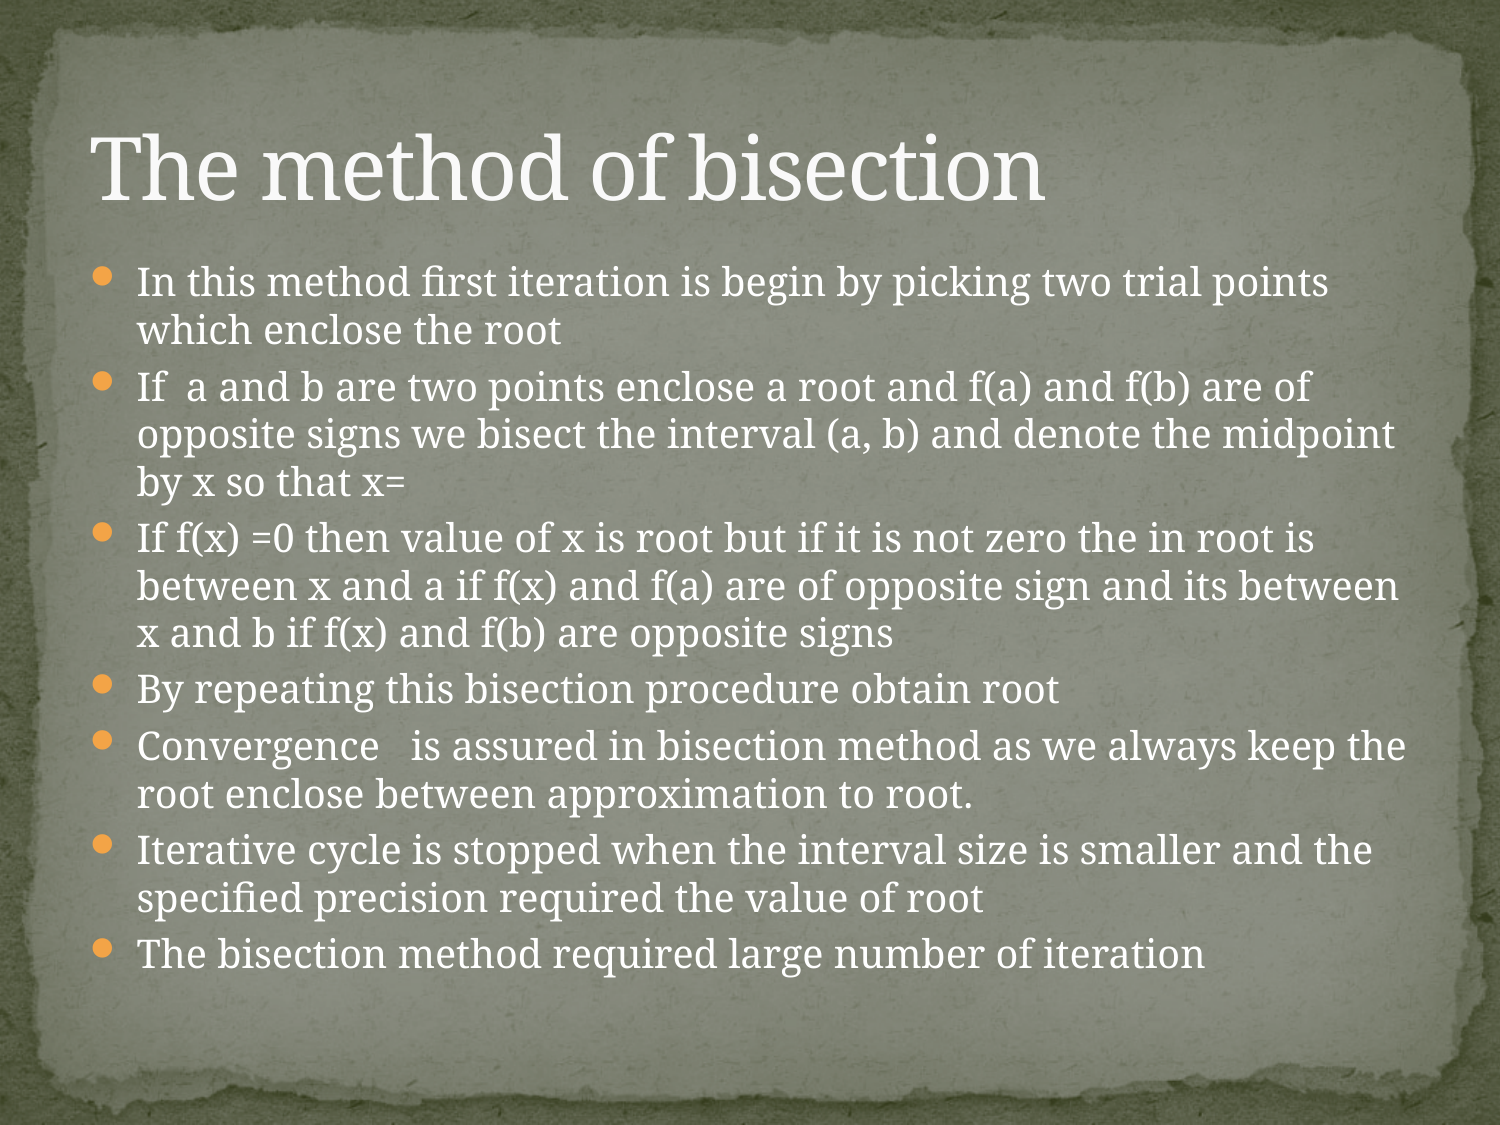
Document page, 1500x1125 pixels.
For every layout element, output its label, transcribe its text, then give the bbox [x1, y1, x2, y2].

title The method of bisection [74, 24, 1425, 225]
